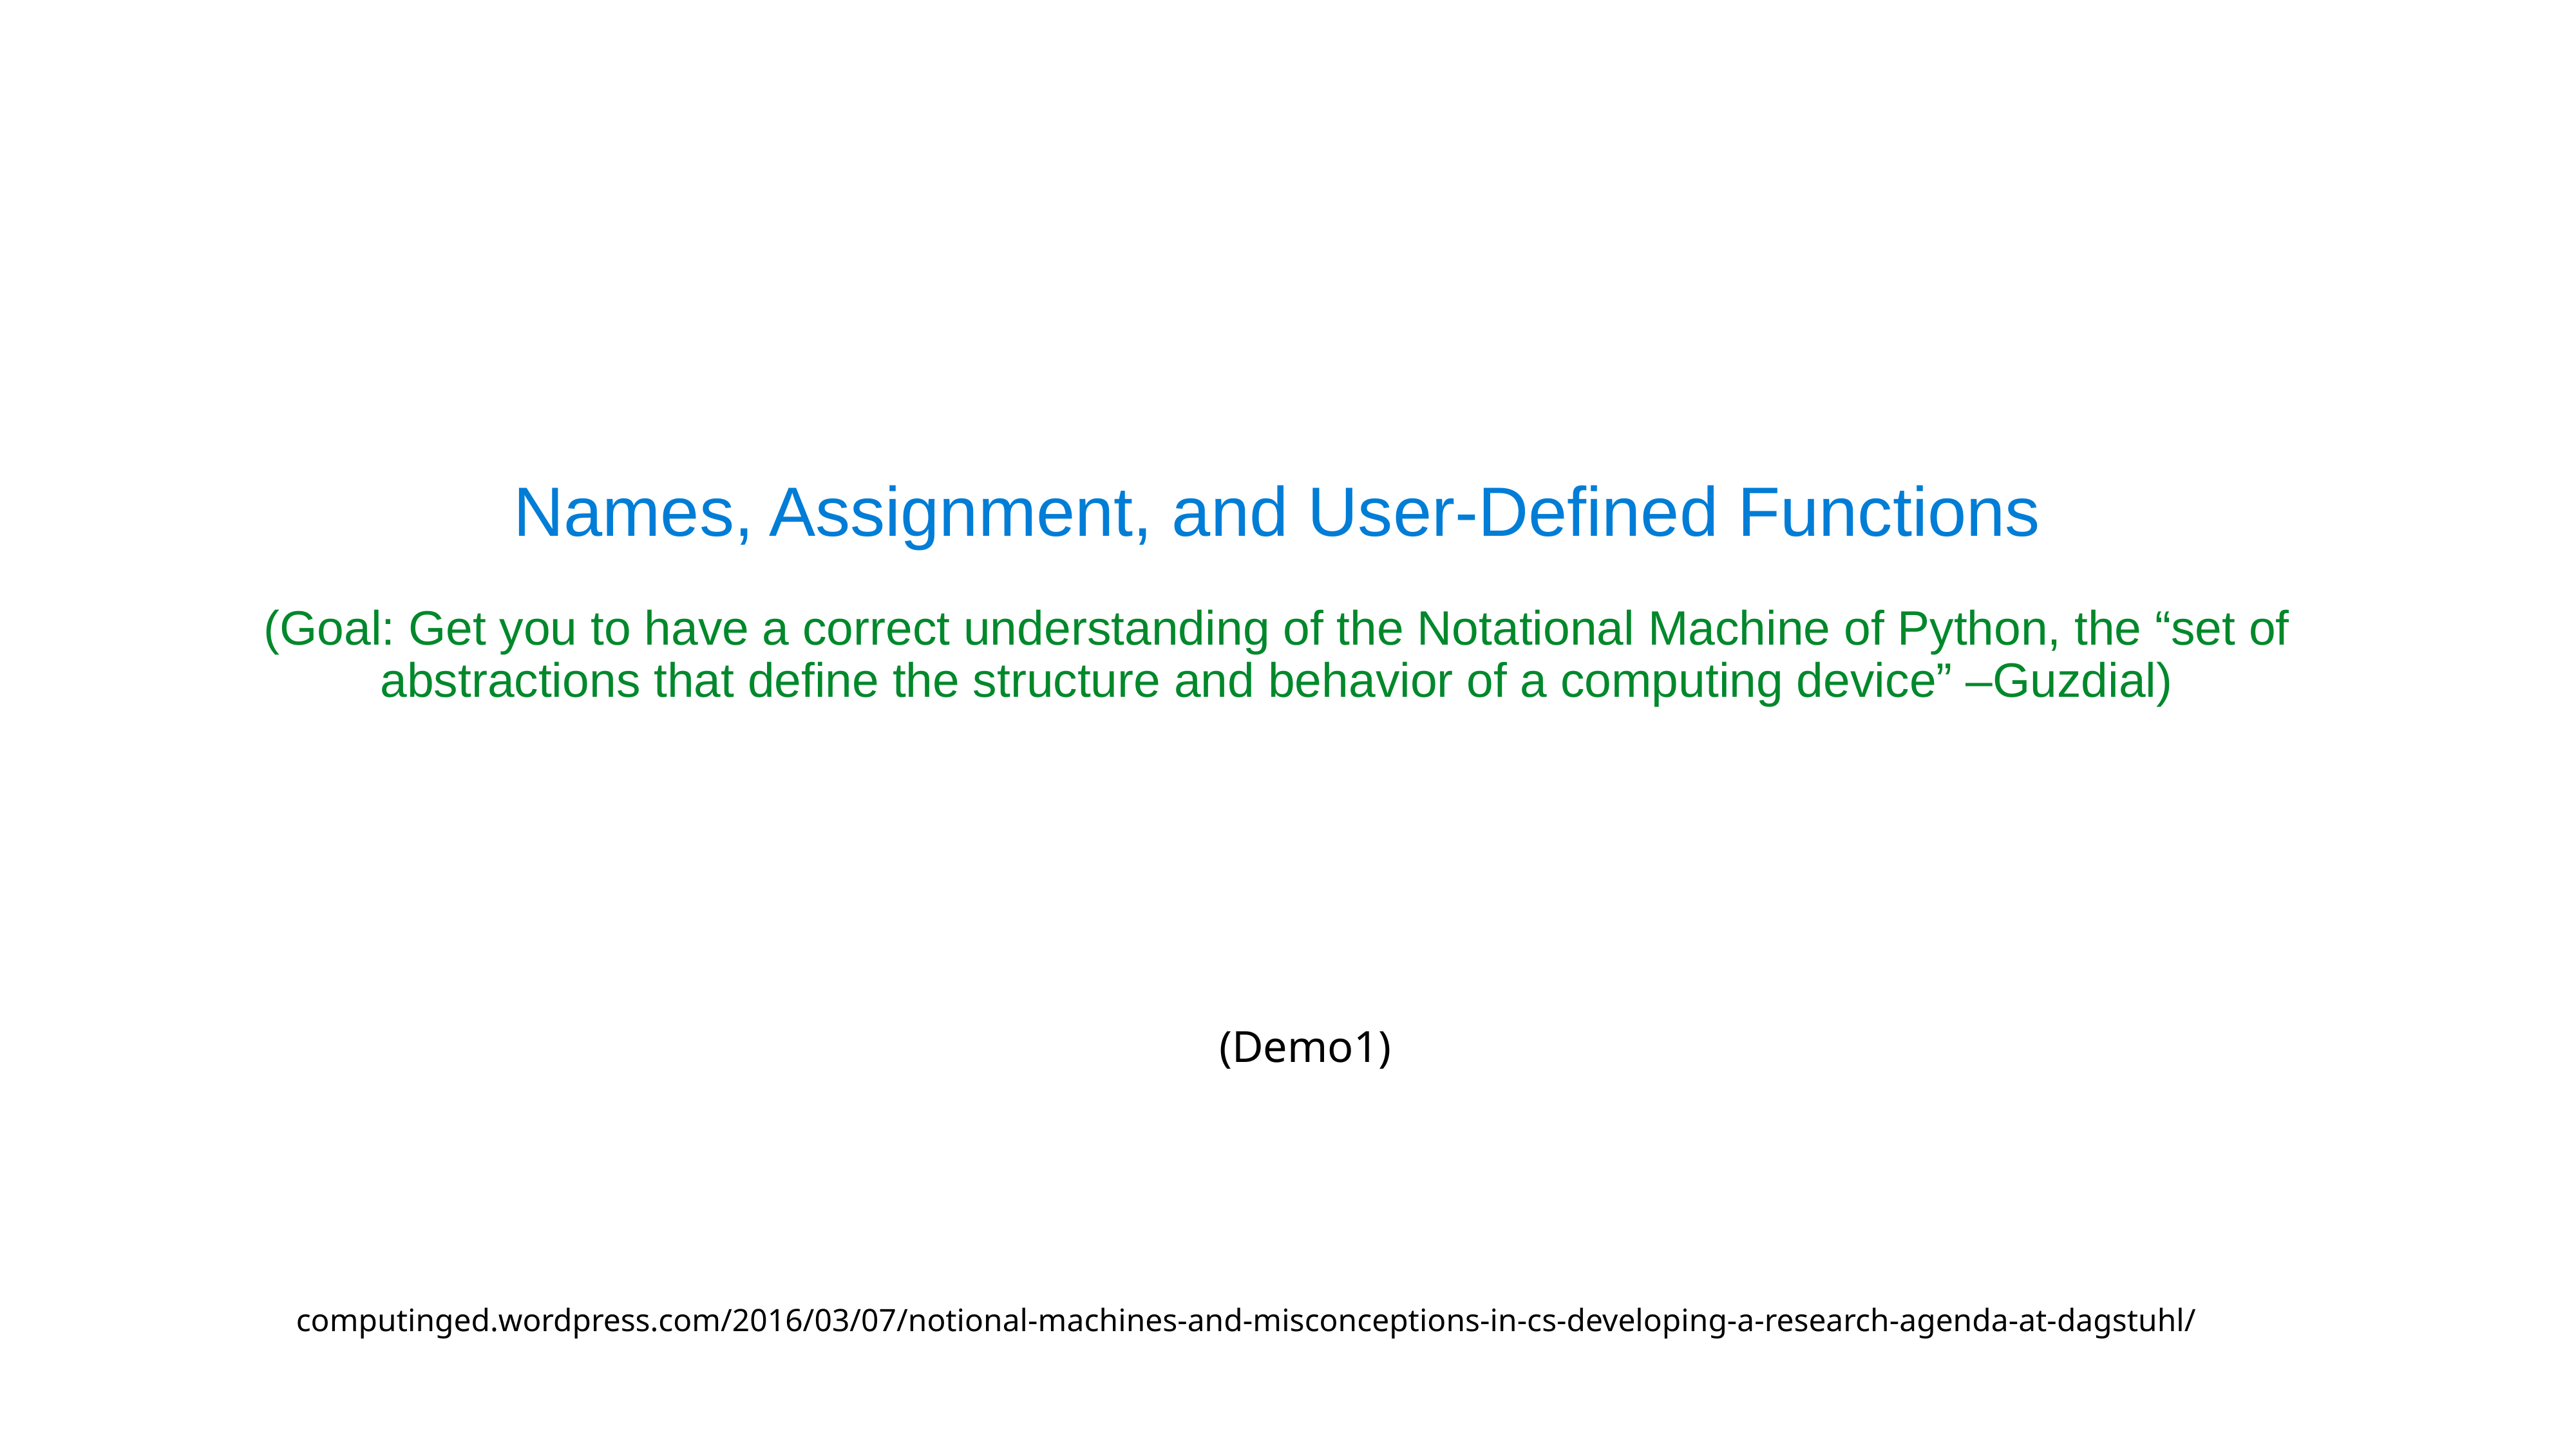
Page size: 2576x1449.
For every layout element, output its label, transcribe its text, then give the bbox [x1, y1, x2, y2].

text_box (Demo1) [1205, 1014, 1406, 1076]
text_box computinged.wordpress.com/2016/03/07/notional-machines-and-misconceptions-in-cs-developing-a-research-agenda-at-dagstuhl/ [70, 1295, 2425, 1343]
title Names, Assignment, and User-Defined Functions (Goal: Get you to have a correct understanding of the Notational Machine of Python, the “set of abstractions that define the structure and behavior of a computing device” –Guzdial) [185, 295, 2388, 708]
